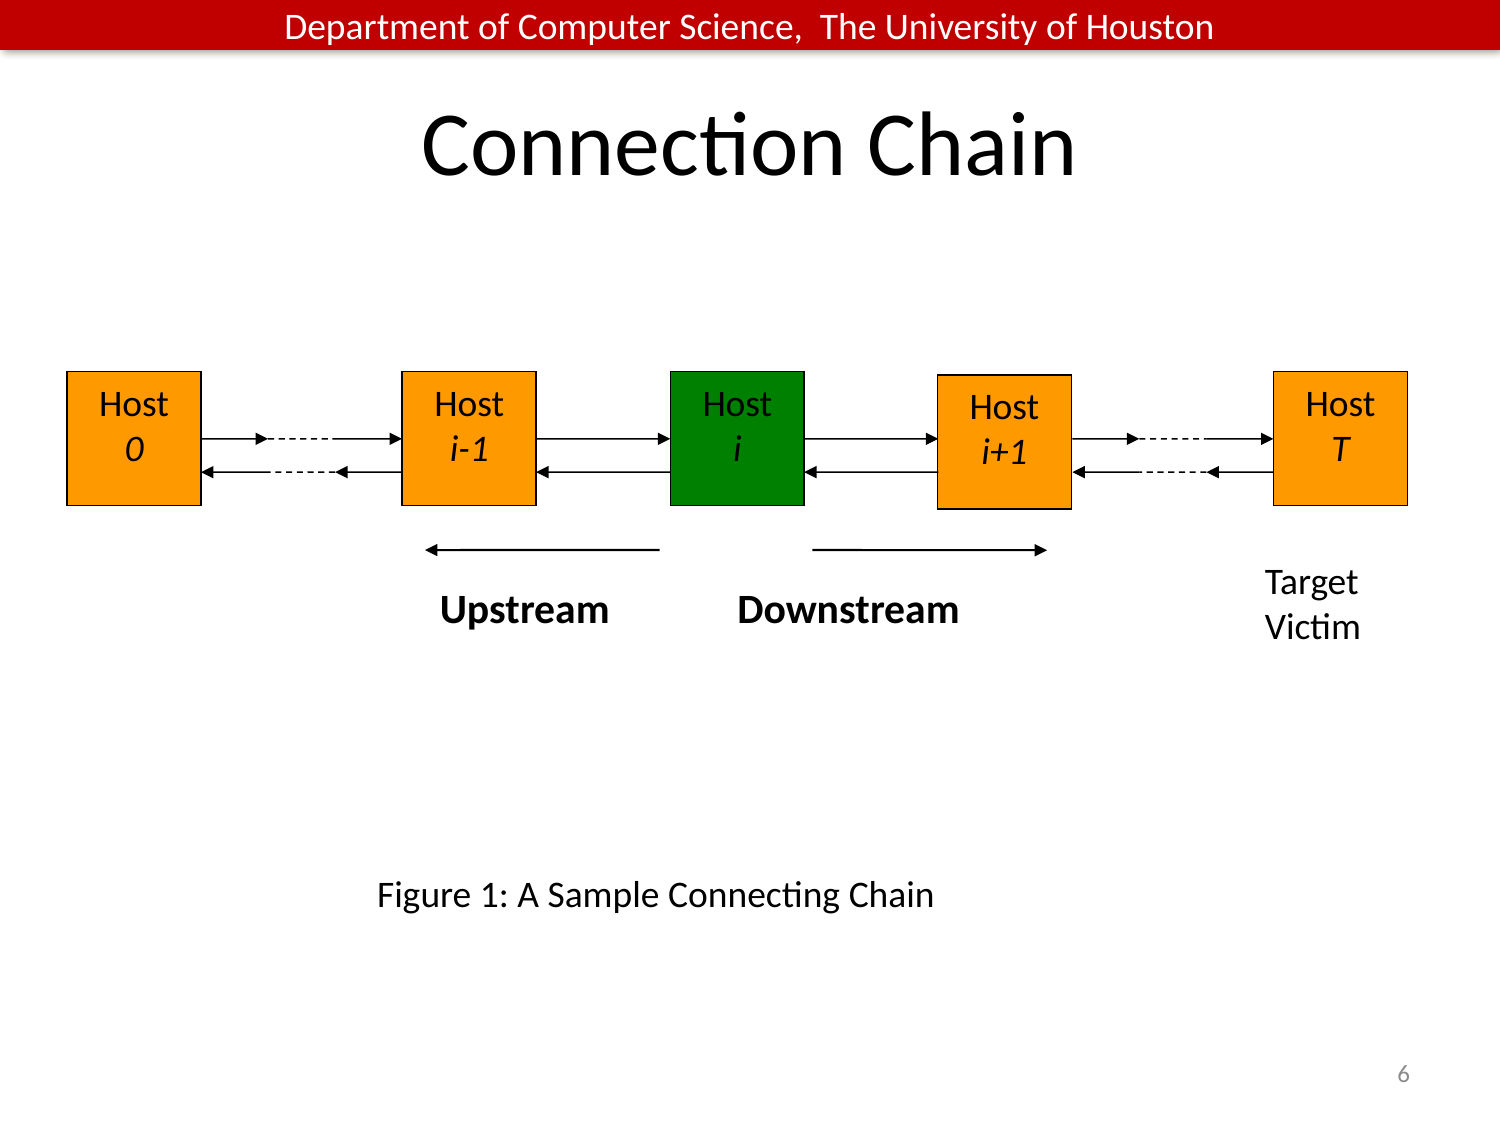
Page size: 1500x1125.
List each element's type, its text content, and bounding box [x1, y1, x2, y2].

text_box Host i+1 [937, 375, 1072, 509]
text_box [1206, 465, 1274, 479]
text_box Figure 1: A Sample Connecting Chain [362, 862, 1368, 963]
text_box Host i-1 [402, 371, 537, 506]
title Connection Chain [75, 45, 1425, 233]
text_box [536, 465, 671, 479]
text_box [0, 324, 1463, 1009]
text_box Upstream Downstream [425, 574, 1196, 643]
text_box [1072, 465, 1140, 479]
text_box Target Victim [1249, 549, 1413, 655]
text_box [201, 432, 268, 446]
text_box [804, 432, 939, 446]
text_box [536, 432, 671, 446]
text_box [201, 465, 268, 479]
text_box [336, 432, 403, 446]
text_box [335, 465, 403, 479]
text_box Host 0 [66, 371, 201, 506]
text_box [804, 465, 939, 479]
text_box Host i [670, 371, 805, 506]
text_box Host T [1273, 371, 1408, 506]
text_box [1207, 432, 1274, 446]
slide_number 6 [1074, 1042, 1425, 1103]
text_box [812, 544, 1048, 557]
text_box [424, 543, 660, 557]
text_box [1072, 432, 1139, 446]
